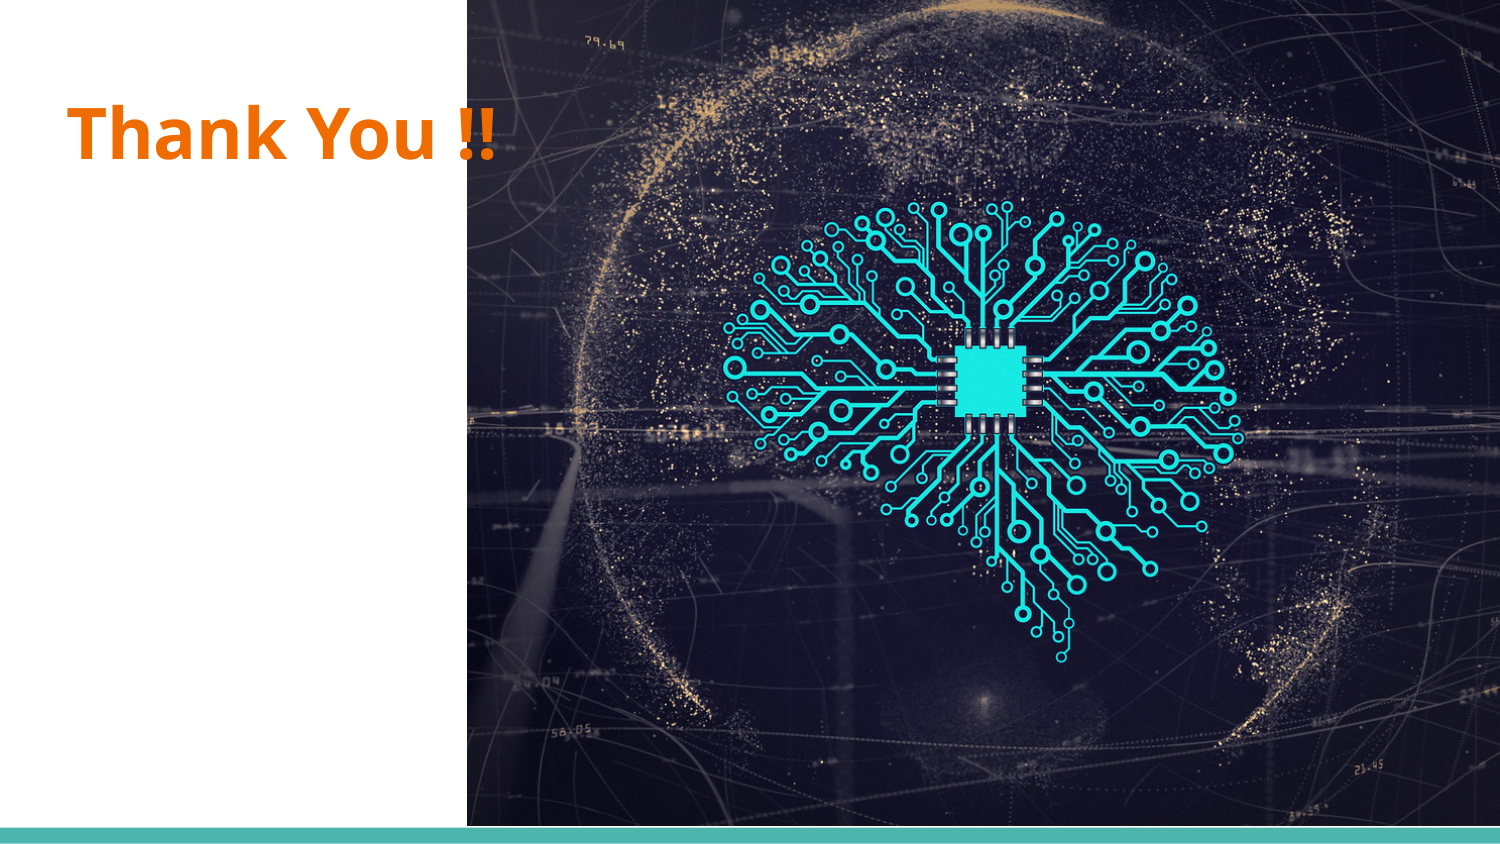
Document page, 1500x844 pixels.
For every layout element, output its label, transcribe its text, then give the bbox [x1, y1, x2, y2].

title Thank You !! [51, 72, 461, 189]
picture [467, 0, 1500, 827]
